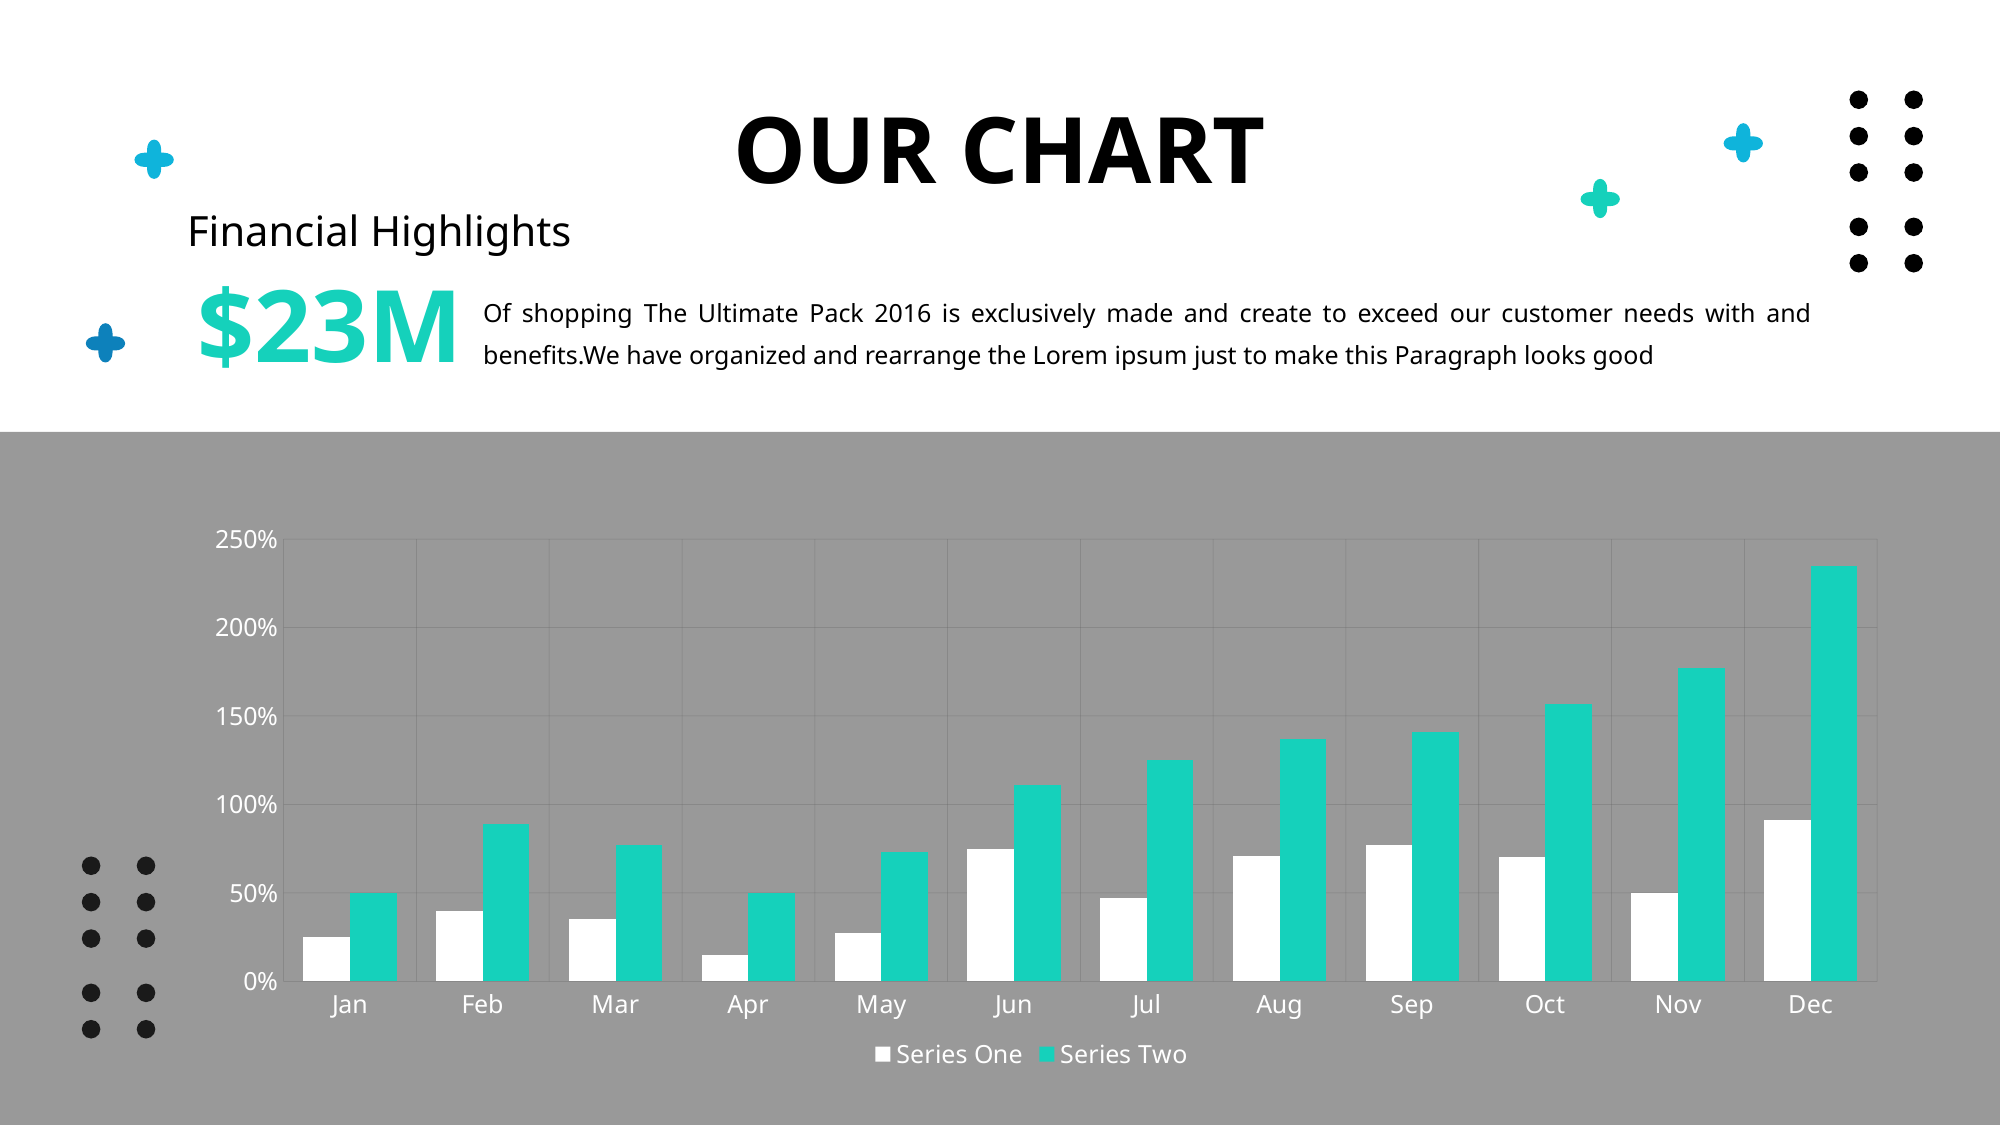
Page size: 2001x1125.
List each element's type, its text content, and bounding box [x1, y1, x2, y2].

chart [169, 462, 1895, 1078]
text_box [85, 323, 126, 363]
text_box [134, 139, 174, 179]
text_box Financial Highlights [172, 197, 587, 263]
text_box [1580, 178, 1620, 219]
text_box [1723, 123, 1763, 163]
text_box Of shopping The Ultimate Pack 2016 is exclusively made and create to exceed our customer needs with and benefits.We have organized and rearrange the Lorem ipsum just to make this Paragraph looks good [479, 278, 1829, 377]
picture [0, 431, 2000, 1125]
title OUR CHART [171, 56, 1829, 251]
text_box $23M [182, 255, 479, 390]
